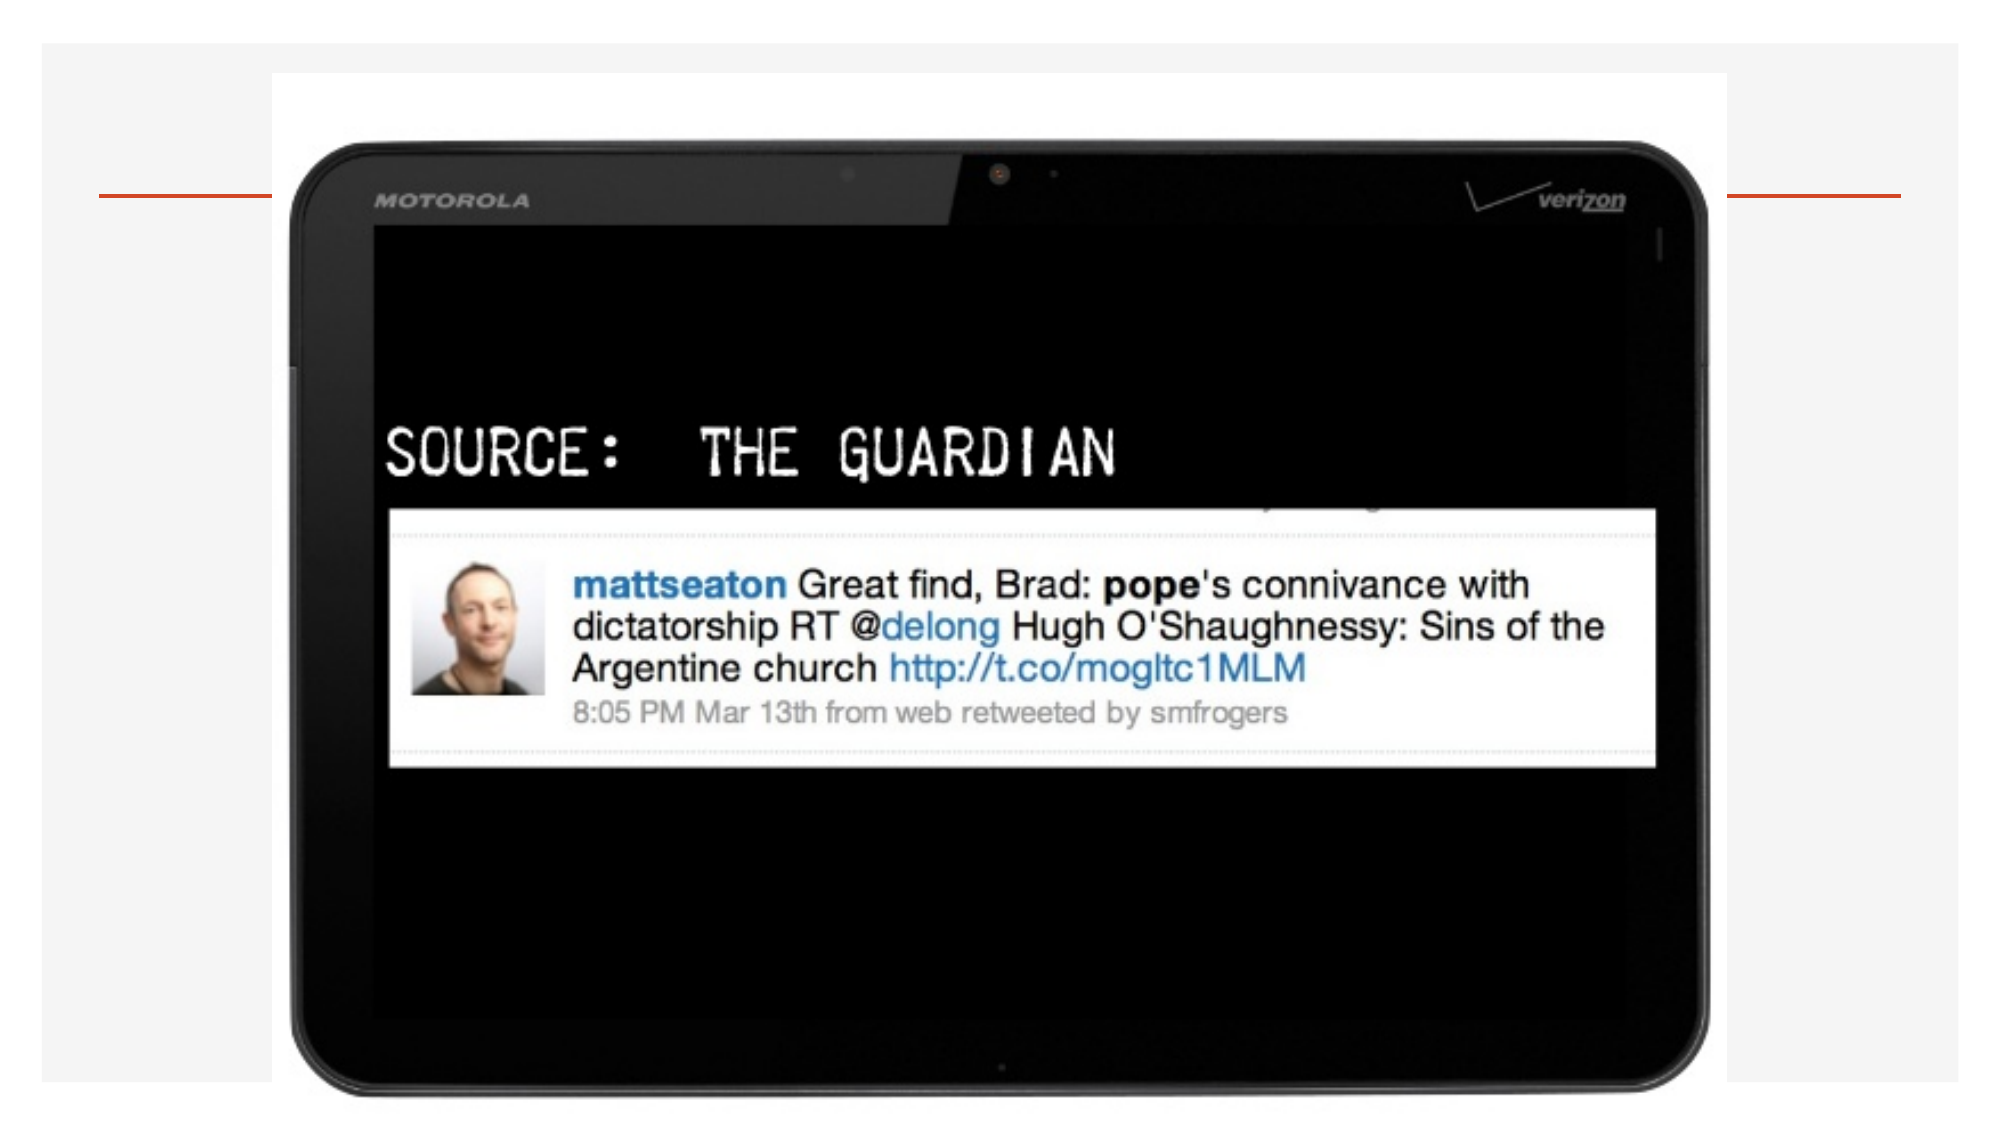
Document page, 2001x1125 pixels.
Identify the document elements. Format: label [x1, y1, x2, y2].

list [272, 73, 1727, 1125]
